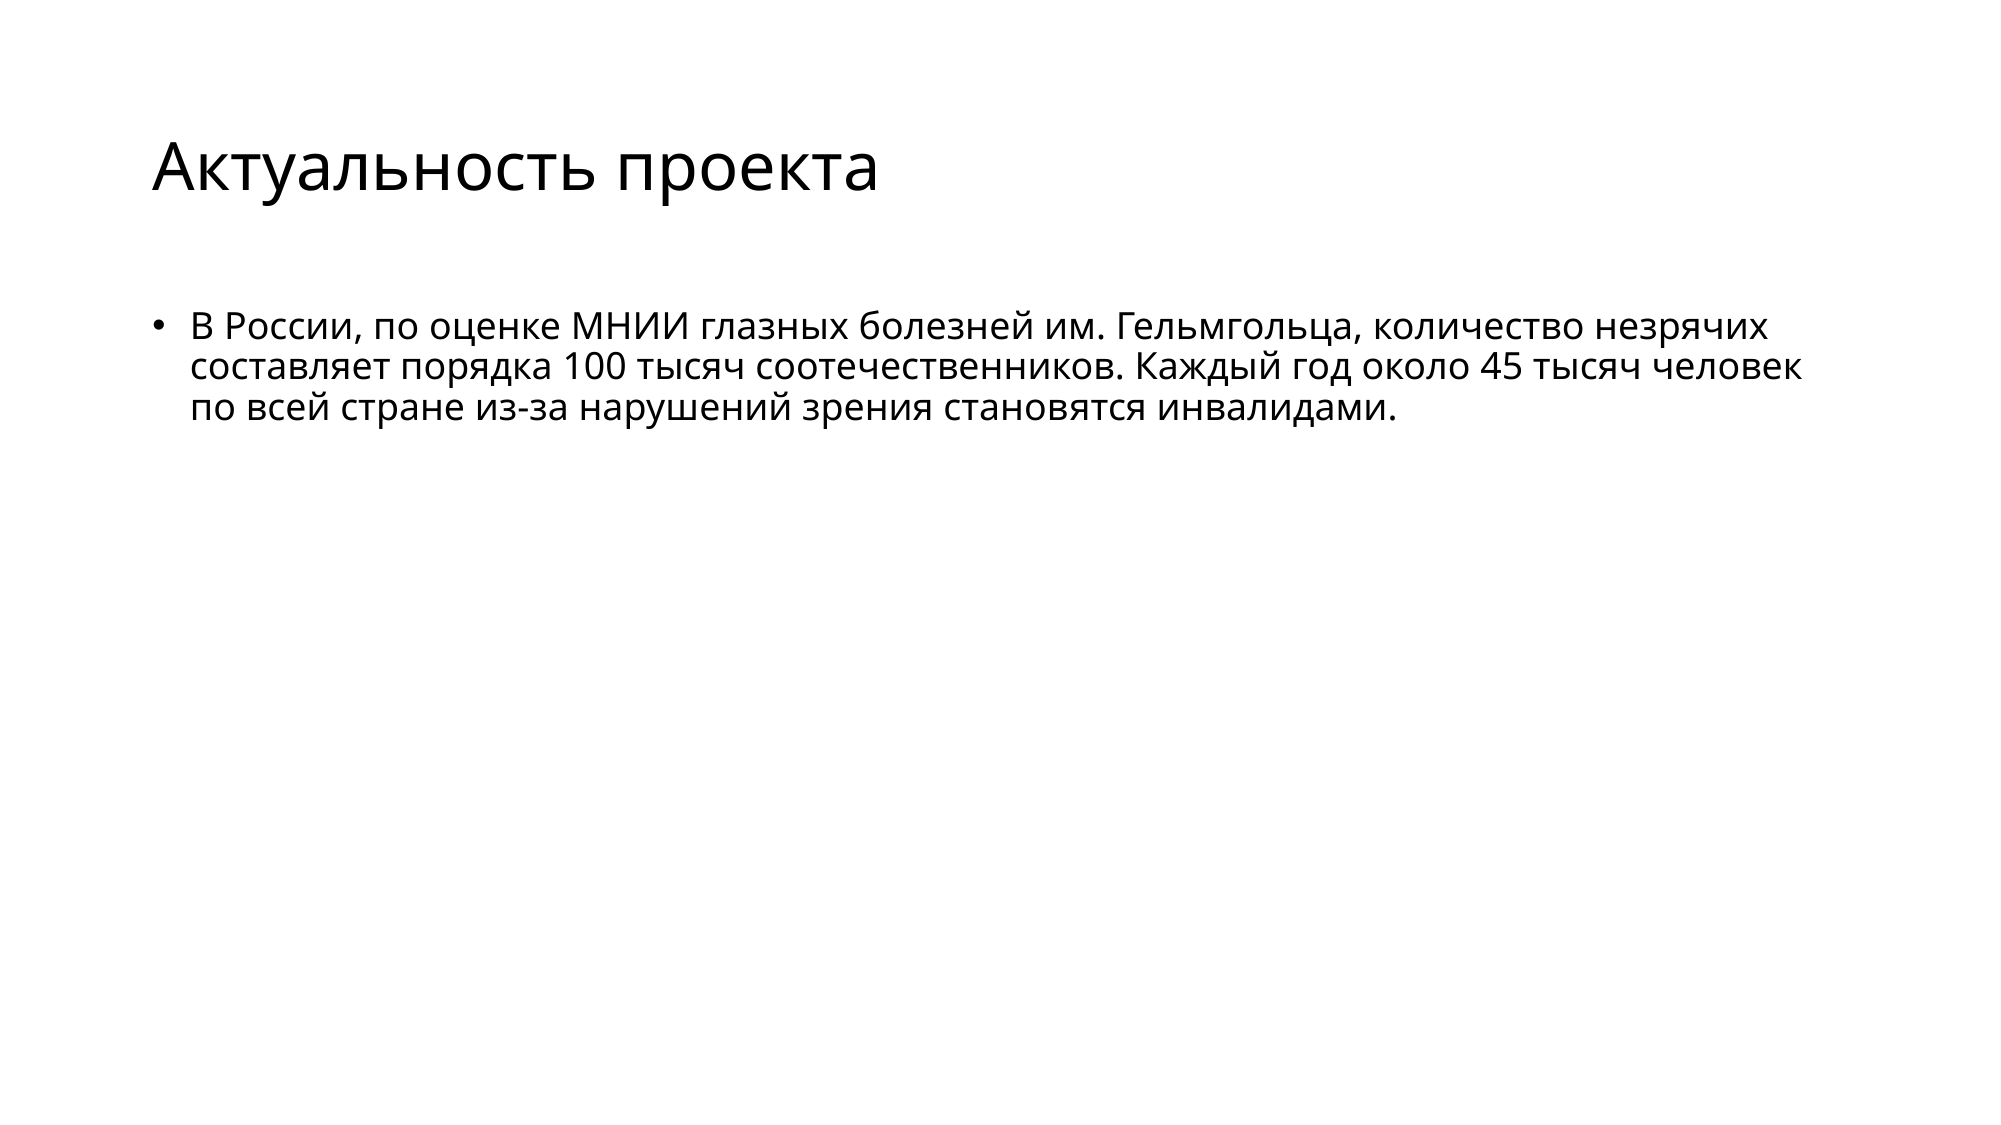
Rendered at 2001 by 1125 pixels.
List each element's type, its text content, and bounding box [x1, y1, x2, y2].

title Актуальность проекта [137, 59, 1863, 278]
list В России, по оценке МНИИ глазных болезней им. Гельмгольца, количество незрячих составляет порядка 100 тысяч соотечественников. Каждый год около 45 тысяч человек по всей стране из-за нарушений зрения становятся инвалидами. [137, 299, 1863, 1014]
